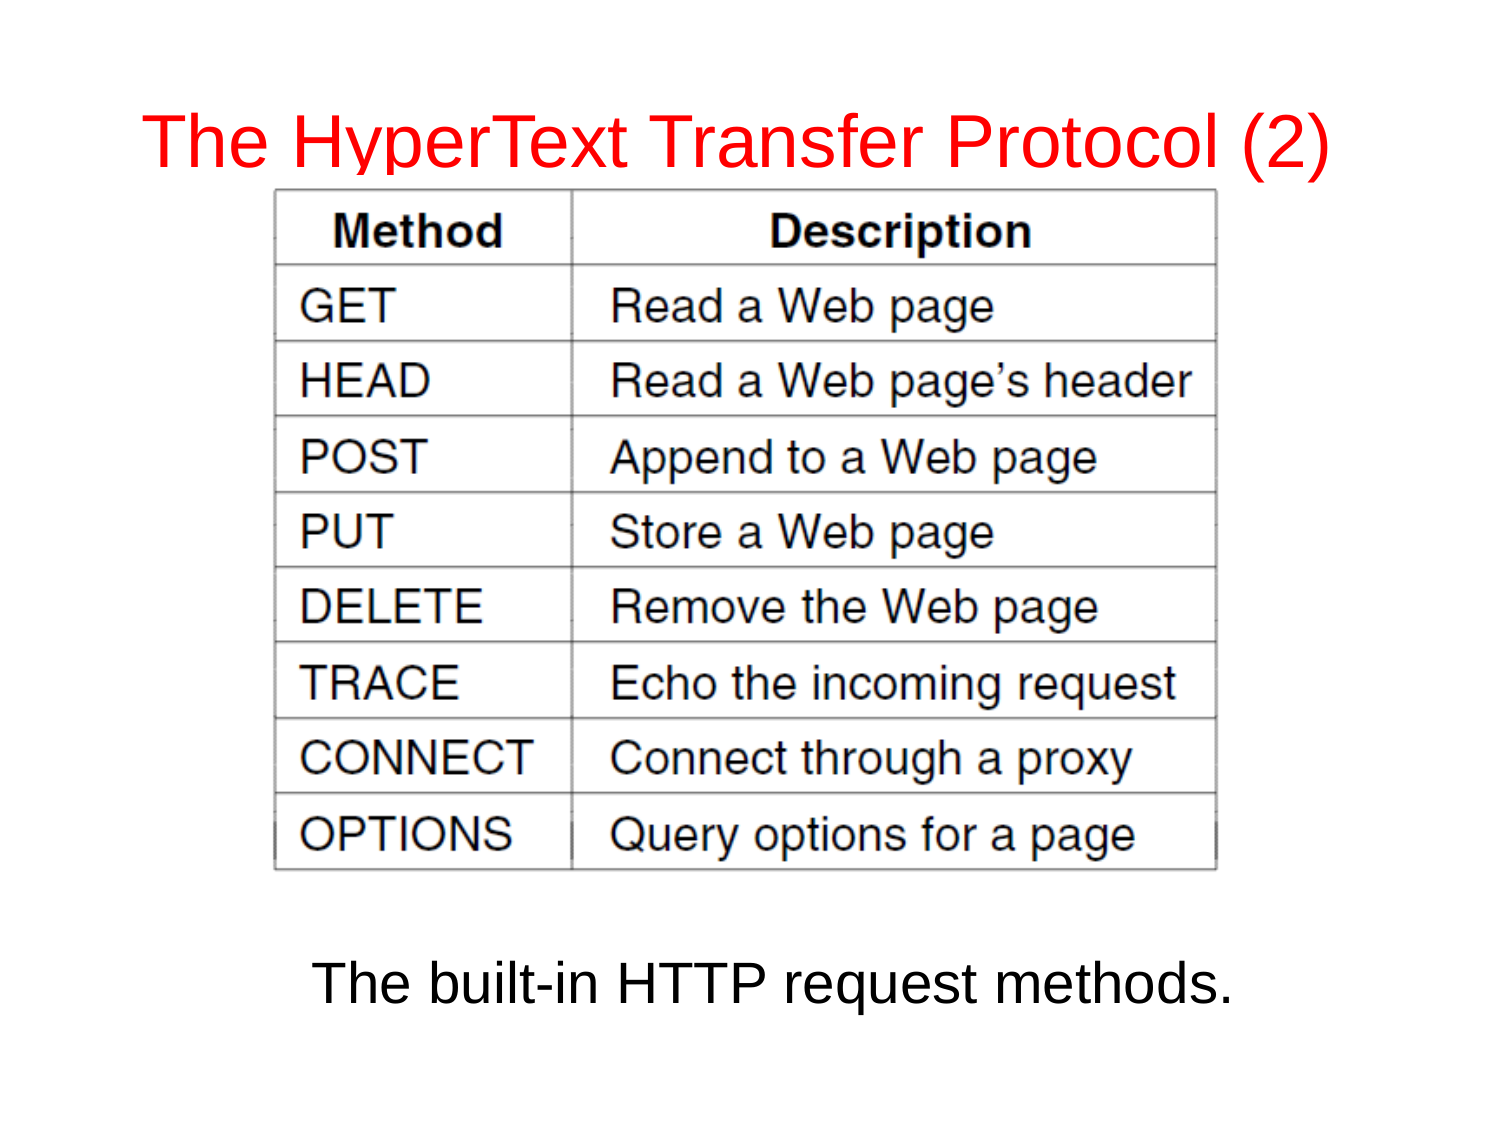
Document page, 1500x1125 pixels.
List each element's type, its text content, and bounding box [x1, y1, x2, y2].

title The HyperText Transfer Protocol (2) [62, 49, 1413, 226]
list The built-in HTTP request methods. [46, 937, 1500, 1076]
picture [257, 175, 1234, 880]
